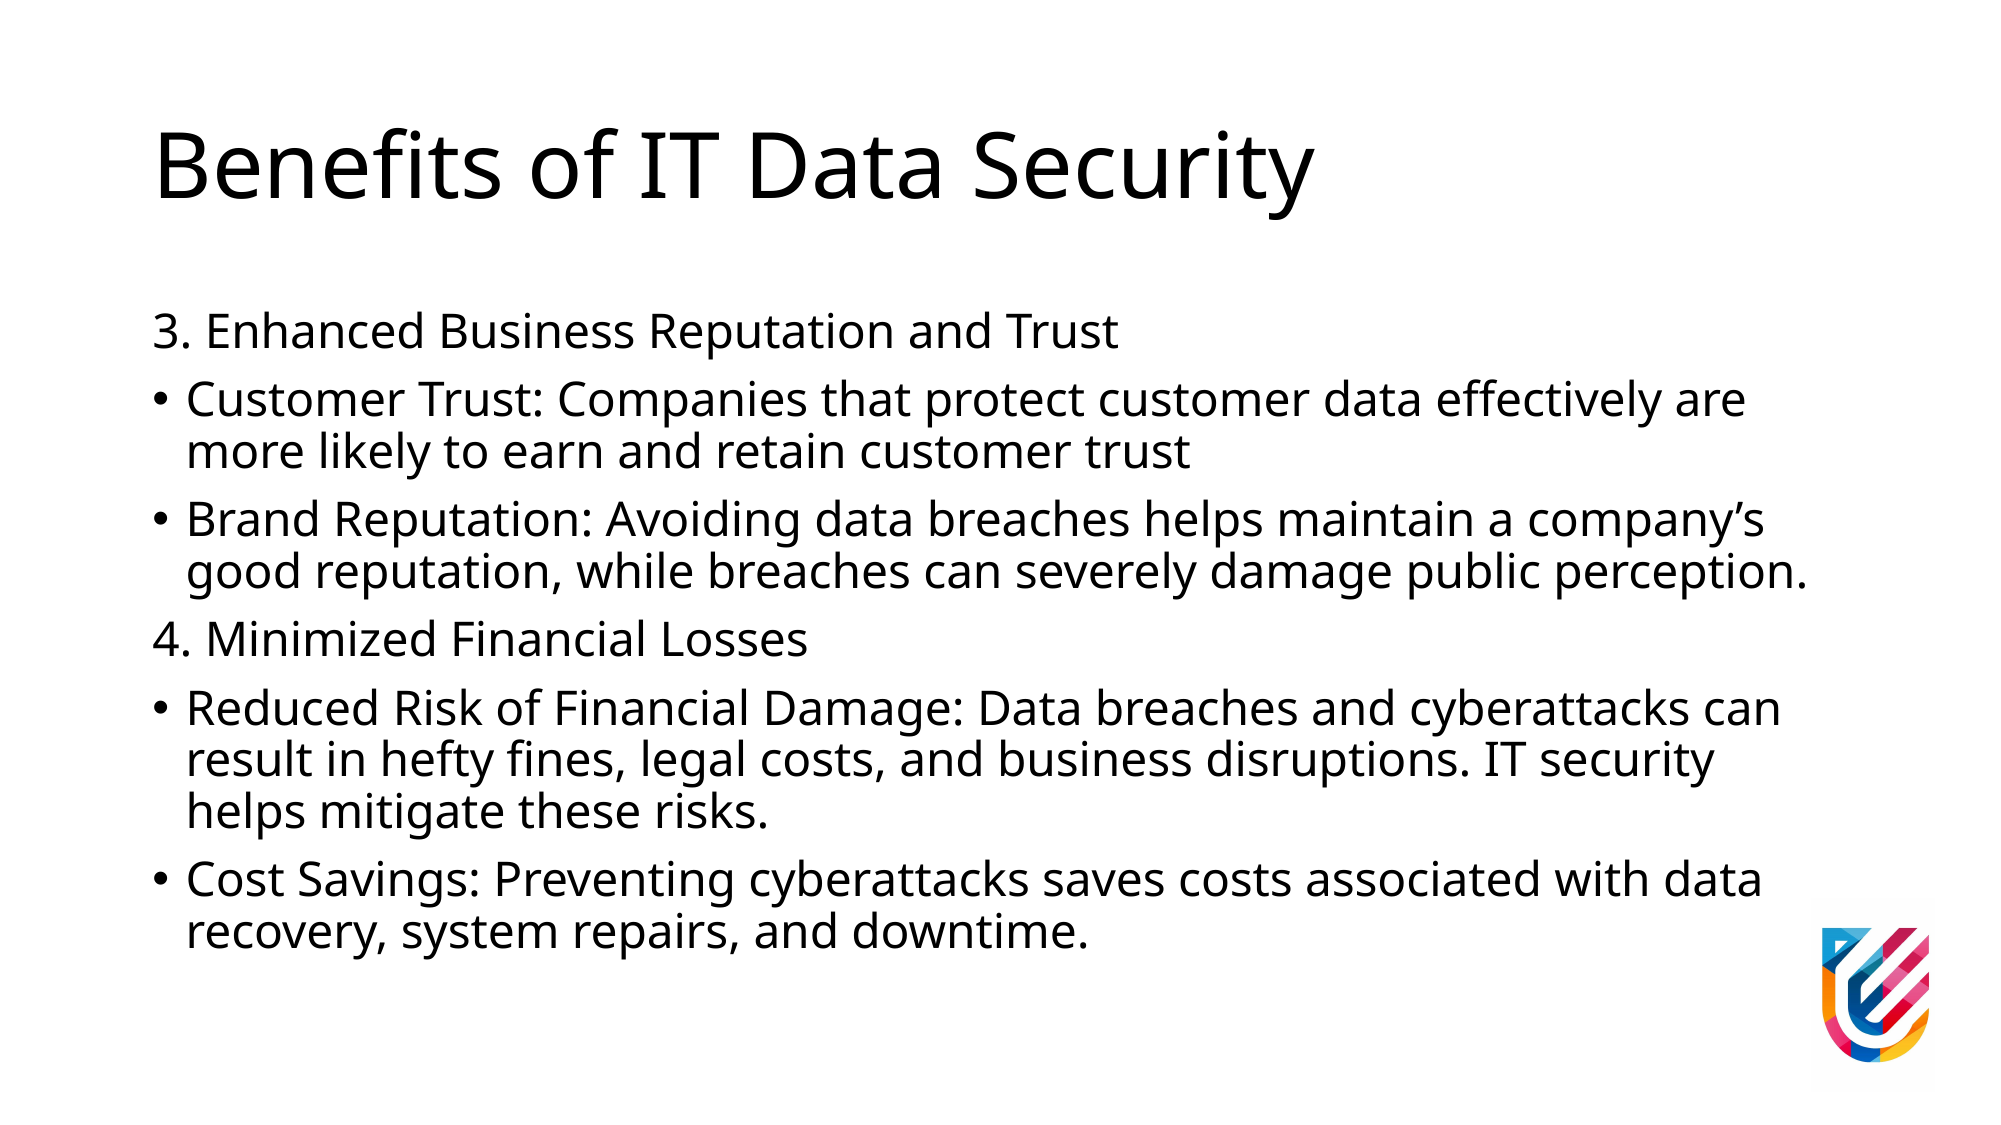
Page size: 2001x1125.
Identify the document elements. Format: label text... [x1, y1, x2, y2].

title Benefits of IT Data Security [137, 59, 1863, 278]
picture [1810, 897, 1935, 1093]
list 3. Enhanced Business Reputation and Trust Customer Trust: Companies that protect customer data effectively are more likely to earn and retain customer trust Brand Reputation: Avoiding data breaches helps maintain a company’s good reputation, while breaches can severely damage public perception. 4. Minimized Financial Losses Reduced Risk of Financial Damage: Data breaches and cyberattacks can result in hefty fines, legal costs, and business disruptions. IT security helps mitigate these risks. Cost Savings: Preventing cyberattacks saves costs associated with data recovery, system repairs, and downtime. [137, 299, 1863, 1014]
